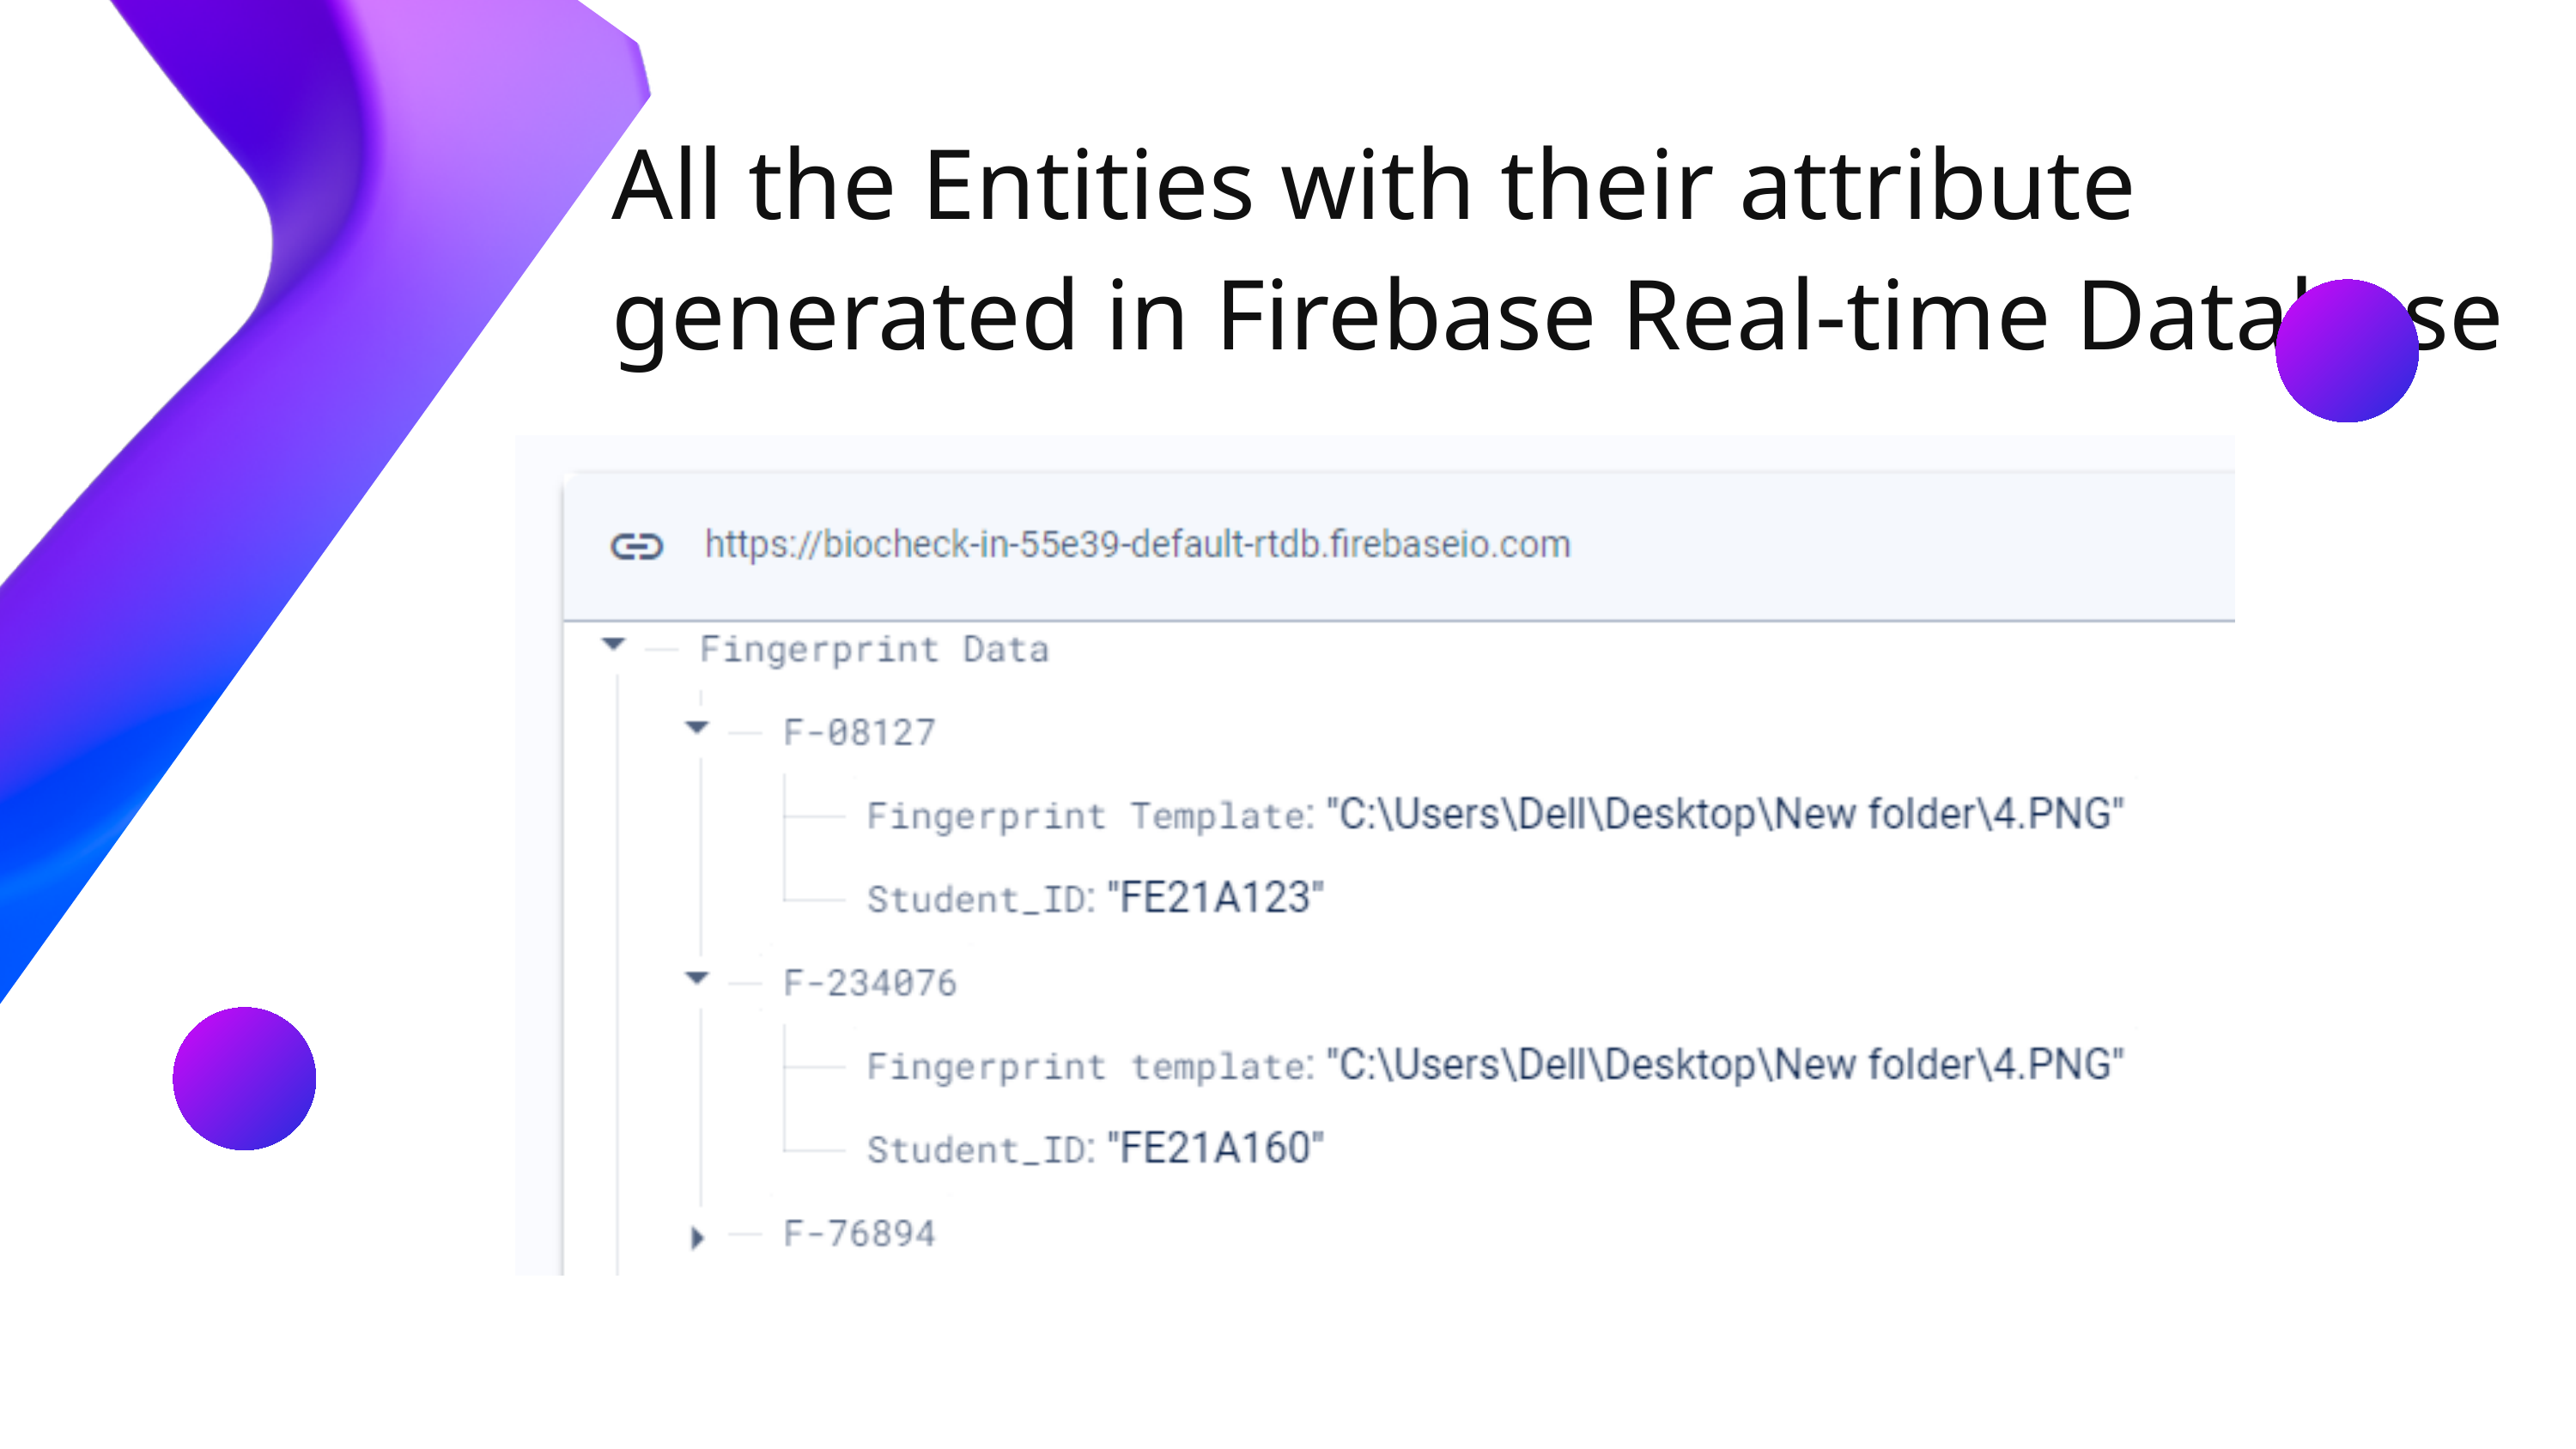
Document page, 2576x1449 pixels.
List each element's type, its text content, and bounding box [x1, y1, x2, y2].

text_box All the Entities with their attribute generated in Firebase Real-time Database [611, 108, 2512, 369]
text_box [2247, 251, 2448, 452]
text_box [0, 0, 671, 1004]
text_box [144, 979, 345, 1179]
picture [515, 435, 2235, 1276]
